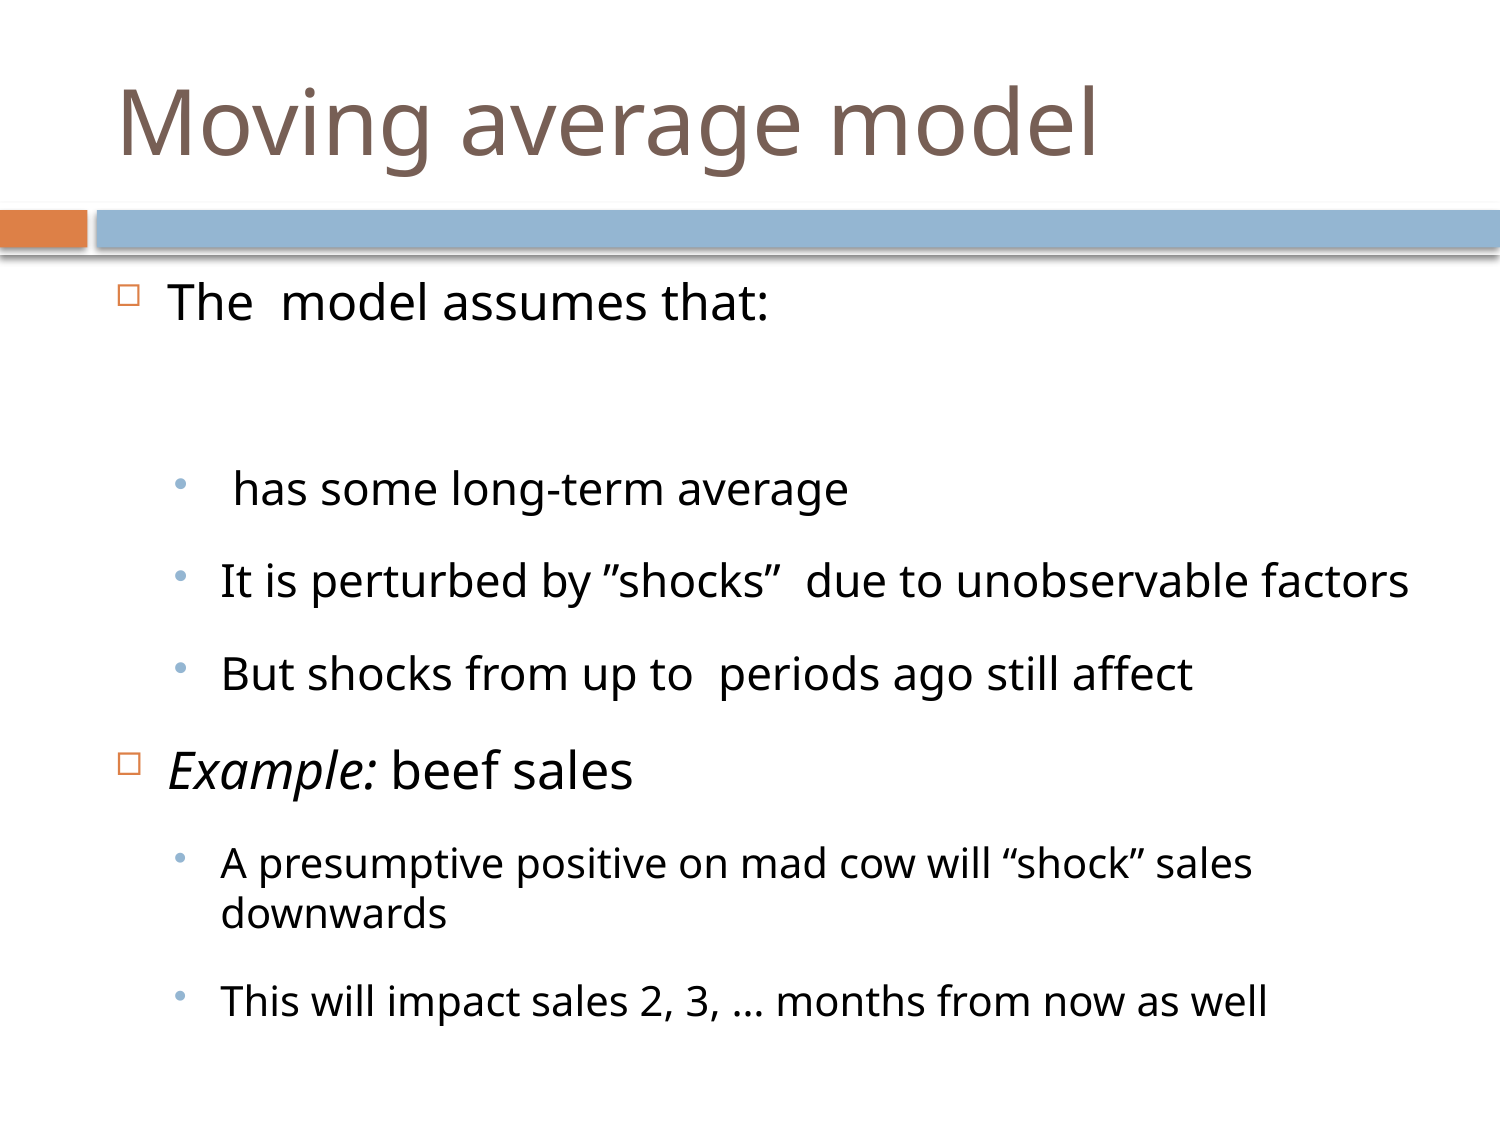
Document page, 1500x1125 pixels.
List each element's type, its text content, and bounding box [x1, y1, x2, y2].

title Moving average model [100, 37, 1438, 200]
